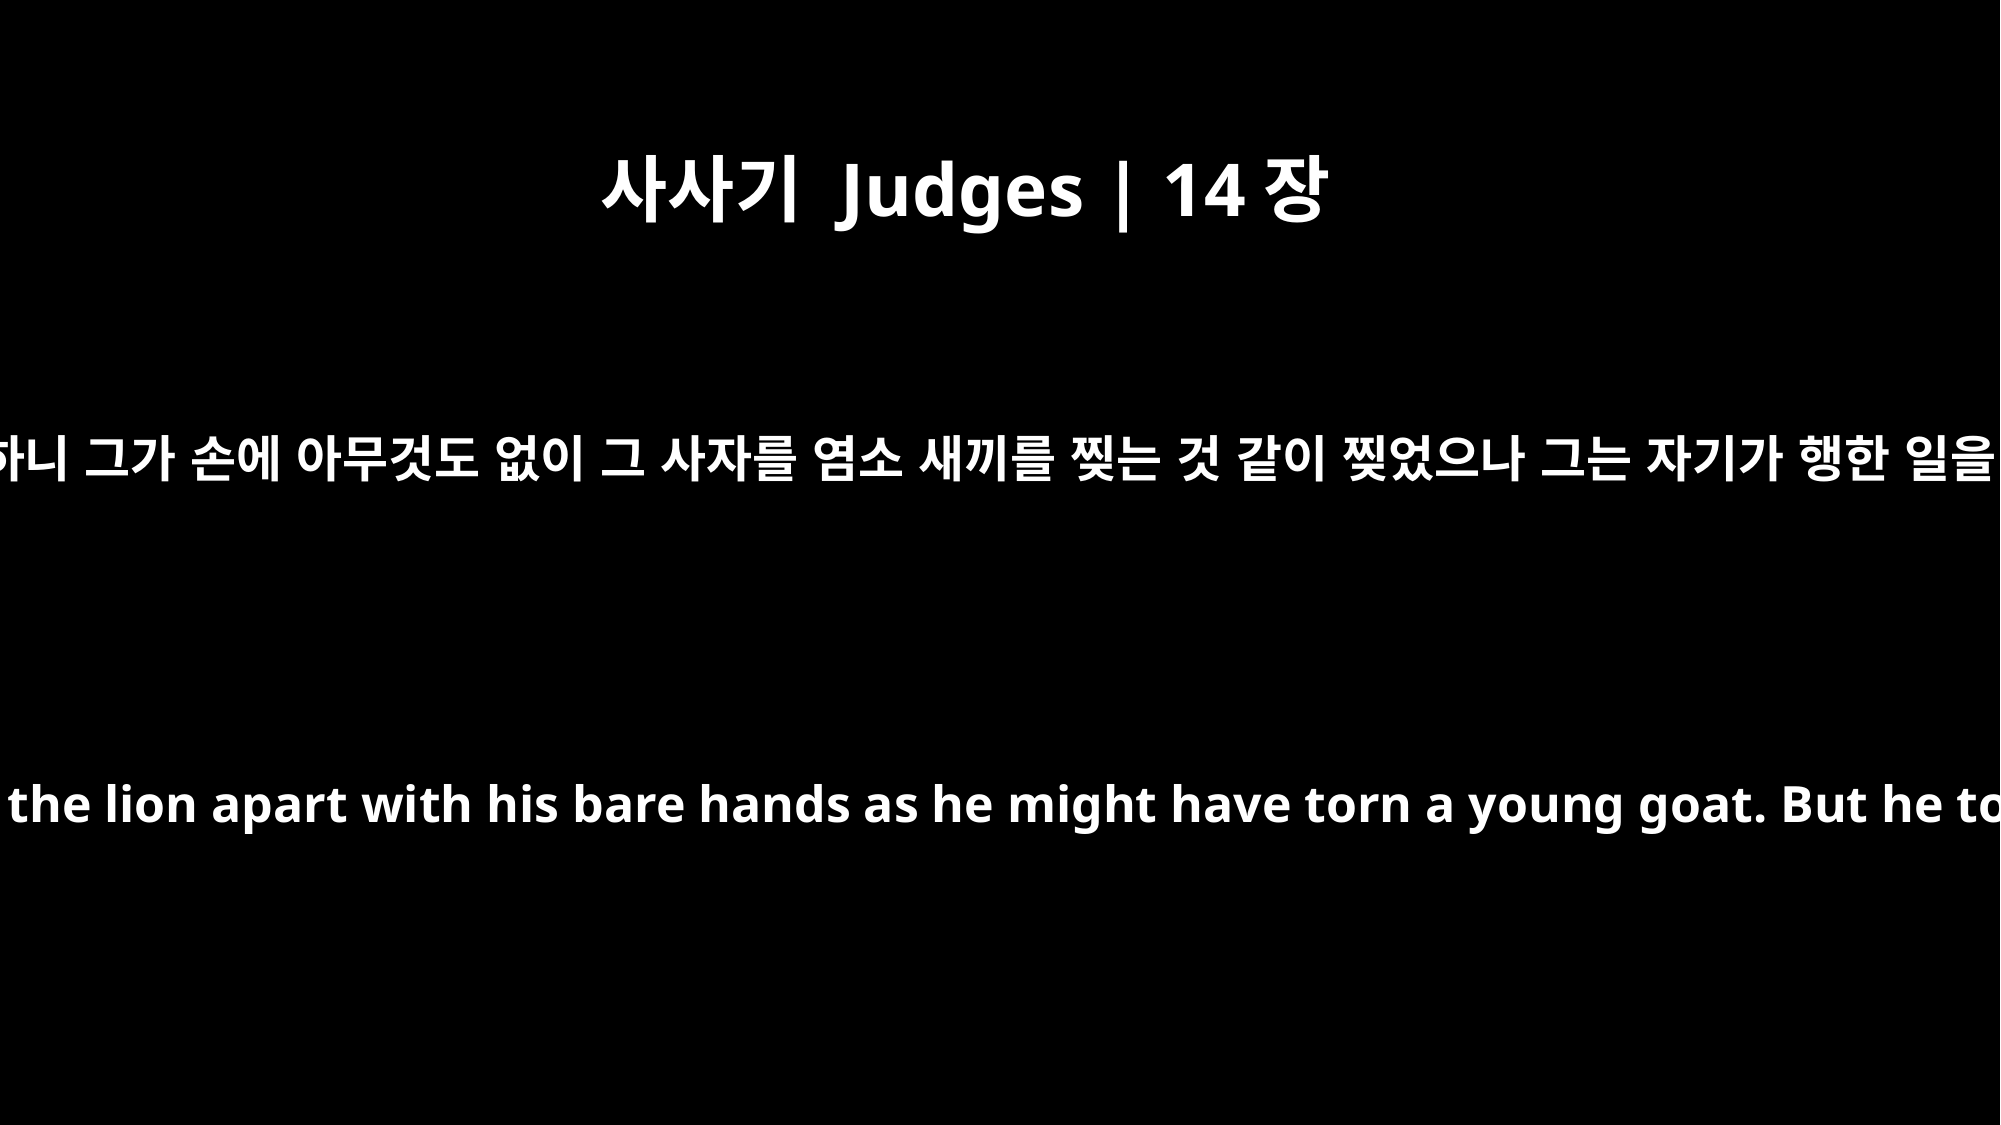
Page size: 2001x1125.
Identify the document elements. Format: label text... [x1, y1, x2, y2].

text_box 6 여호와의 영이 삼손에게 강하게 임하니 그가 손에 아무것도 없이 그 사자를 염소 새끼를 찢는 것 같이 찢었으나 그는 자기가 행한 일을 부모에게 알리지 아니하였더라 [0, 359, 2000, 495]
text_box The Spirit of the LORD came upon him in power so that he tore the lion apart with his bare hands as he might have torn a young goat. But he told neither his father nor his mother what he had done. [0, 764, 2000, 840]
text_box 사사기 Judges | 14장 [585, 136, 1347, 239]
